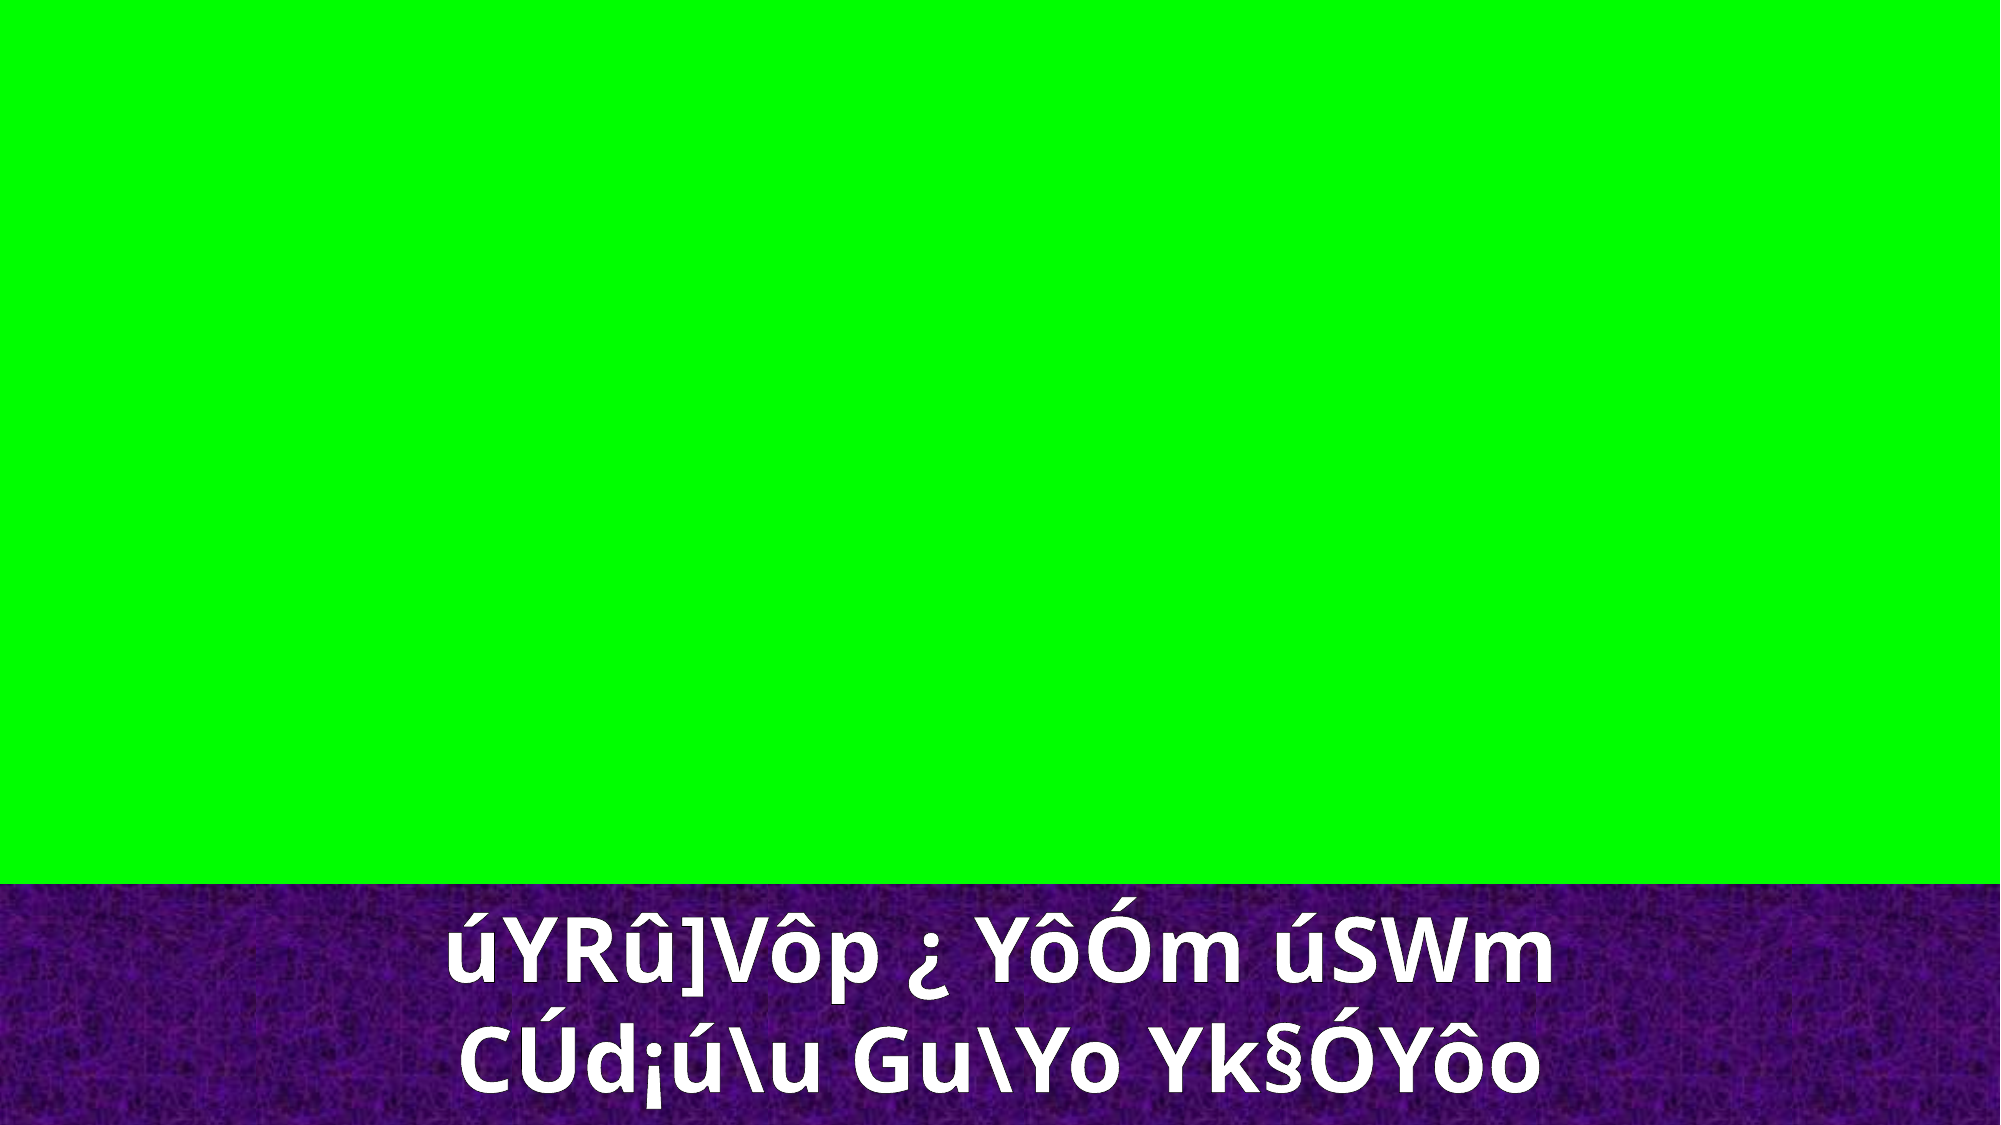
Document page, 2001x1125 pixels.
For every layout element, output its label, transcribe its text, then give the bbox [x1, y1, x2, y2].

text_box [0, 884, 2000, 1125]
text_box úYRû]Vôp ¿ YôÓm úSWm CÚd¡ú\u Gu\Yo Yk§ÓYôo [324, 883, 1676, 1119]
